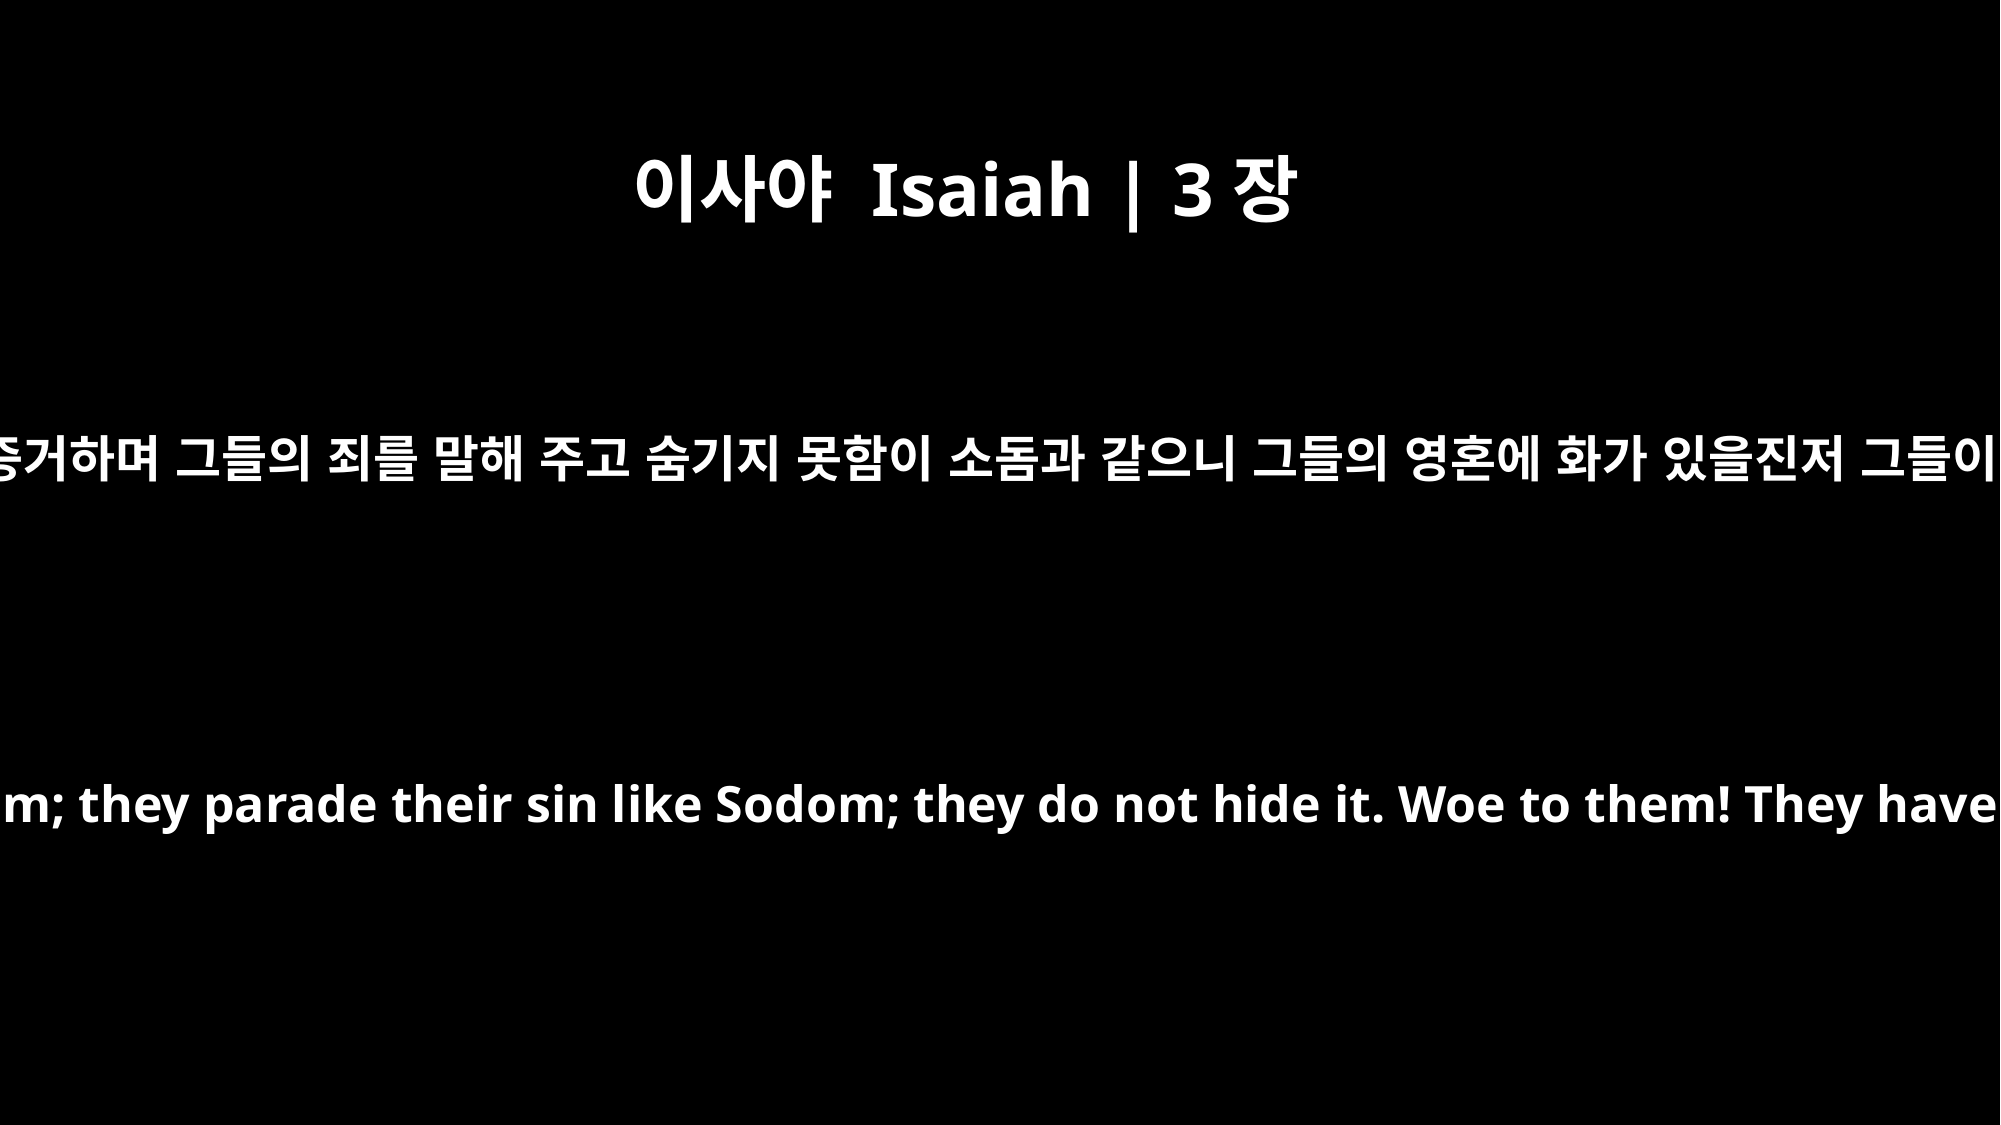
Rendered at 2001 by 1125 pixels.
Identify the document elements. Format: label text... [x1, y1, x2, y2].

text_box 이사야 Isaiah | 3장 [617, 136, 1315, 239]
text_box 9 그들의 안색이 불리하게 증거하며 그들의 죄를 말해 주고 숨기지 못함이 소돔과 같으니 그들의 영혼에 화가 있을진저 그들이 재앙을 자취하였도다 [0, 359, 2000, 495]
text_box The look on their faces testifies against them; they parade their sin like Sodom; they do not hide it. Woe to them! They have brought disaster upon themselves. [0, 764, 2000, 840]
